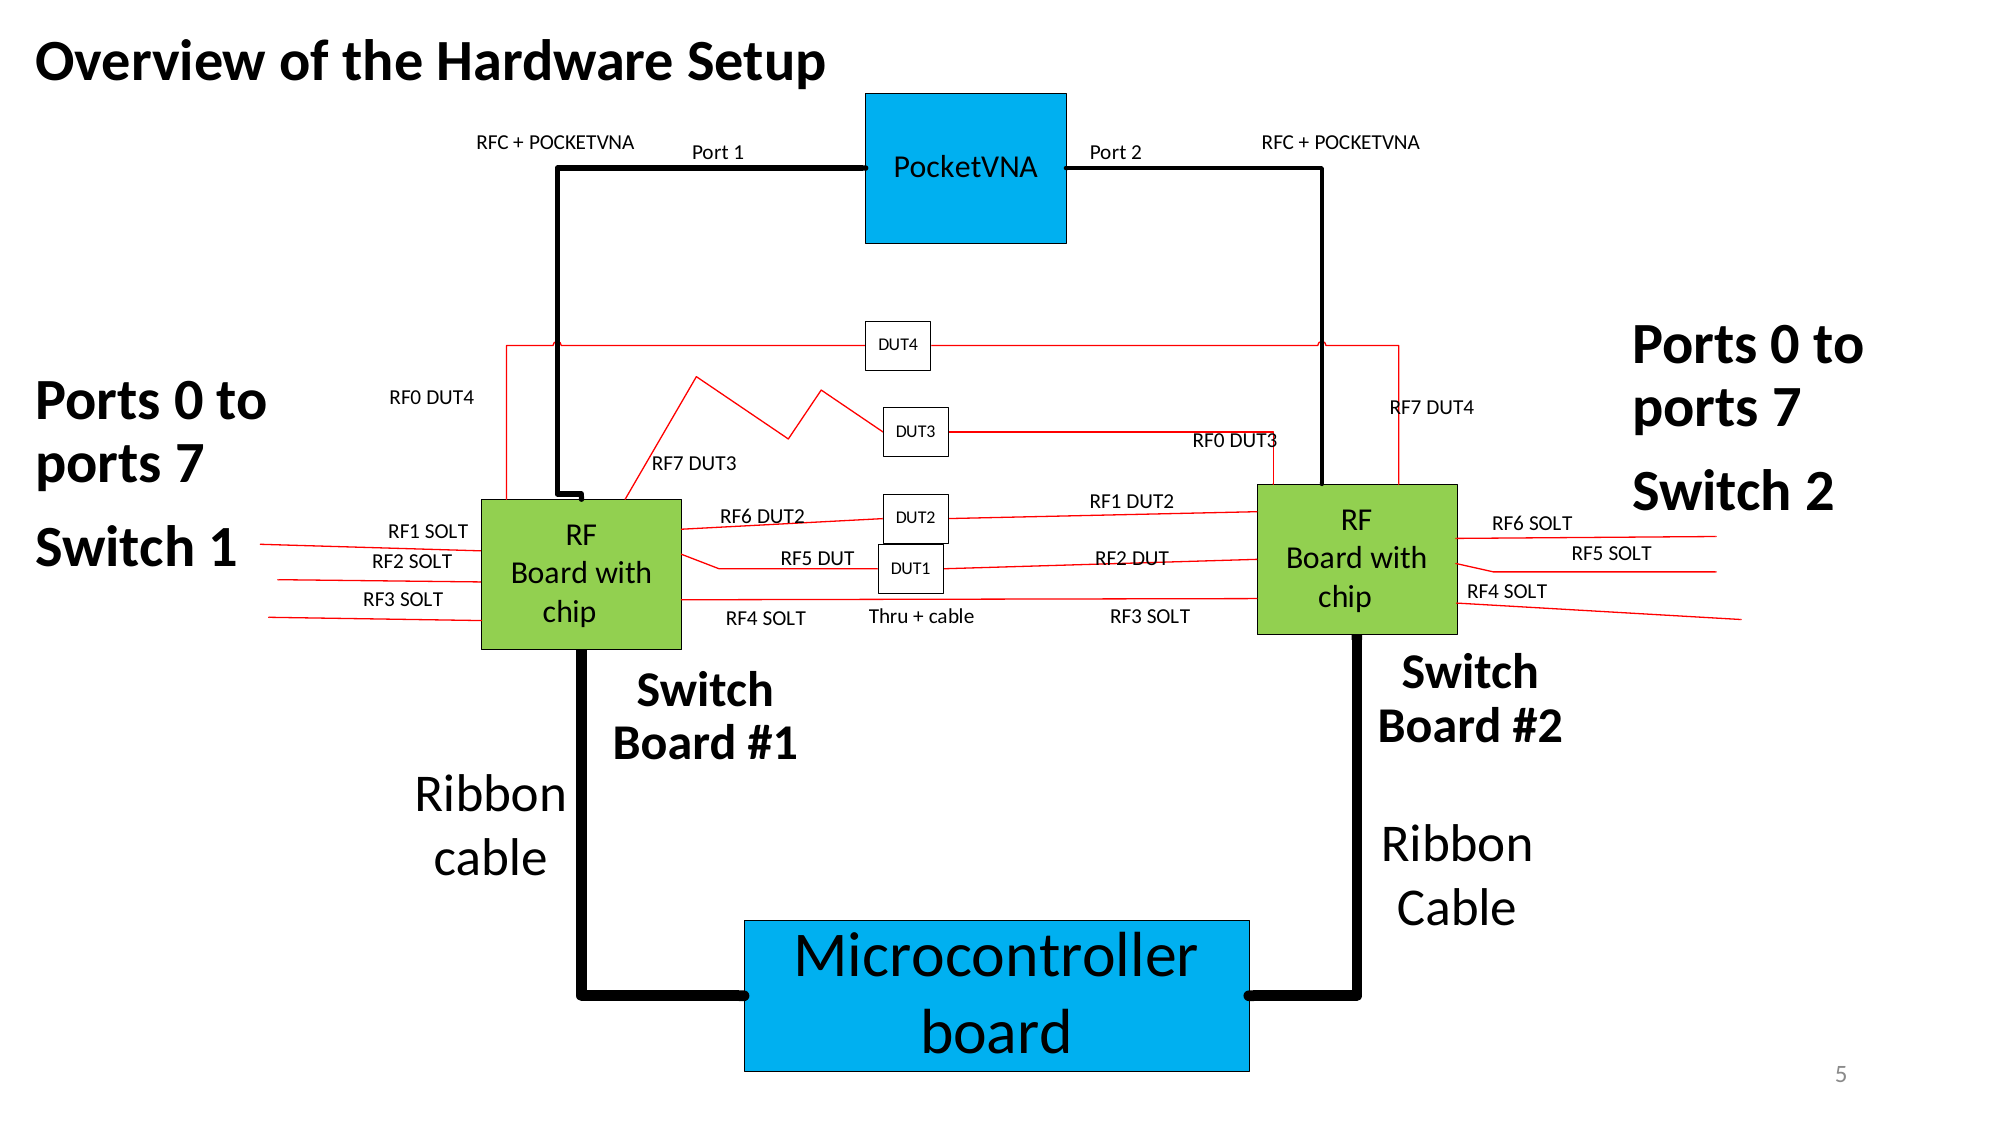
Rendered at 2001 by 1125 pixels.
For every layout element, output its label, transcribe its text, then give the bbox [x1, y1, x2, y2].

text_box Ports 0 to ports 7 Switch 1 [20, 361, 257, 618]
picture [257, 90, 1743, 1103]
slide_number 5 [1743, 1042, 1863, 1103]
text_box Ports 0 to ports 7 Switch 2 [1743, 306, 1912, 563]
text_box Overview of the Hardware Setup [20, 22, 1897, 279]
